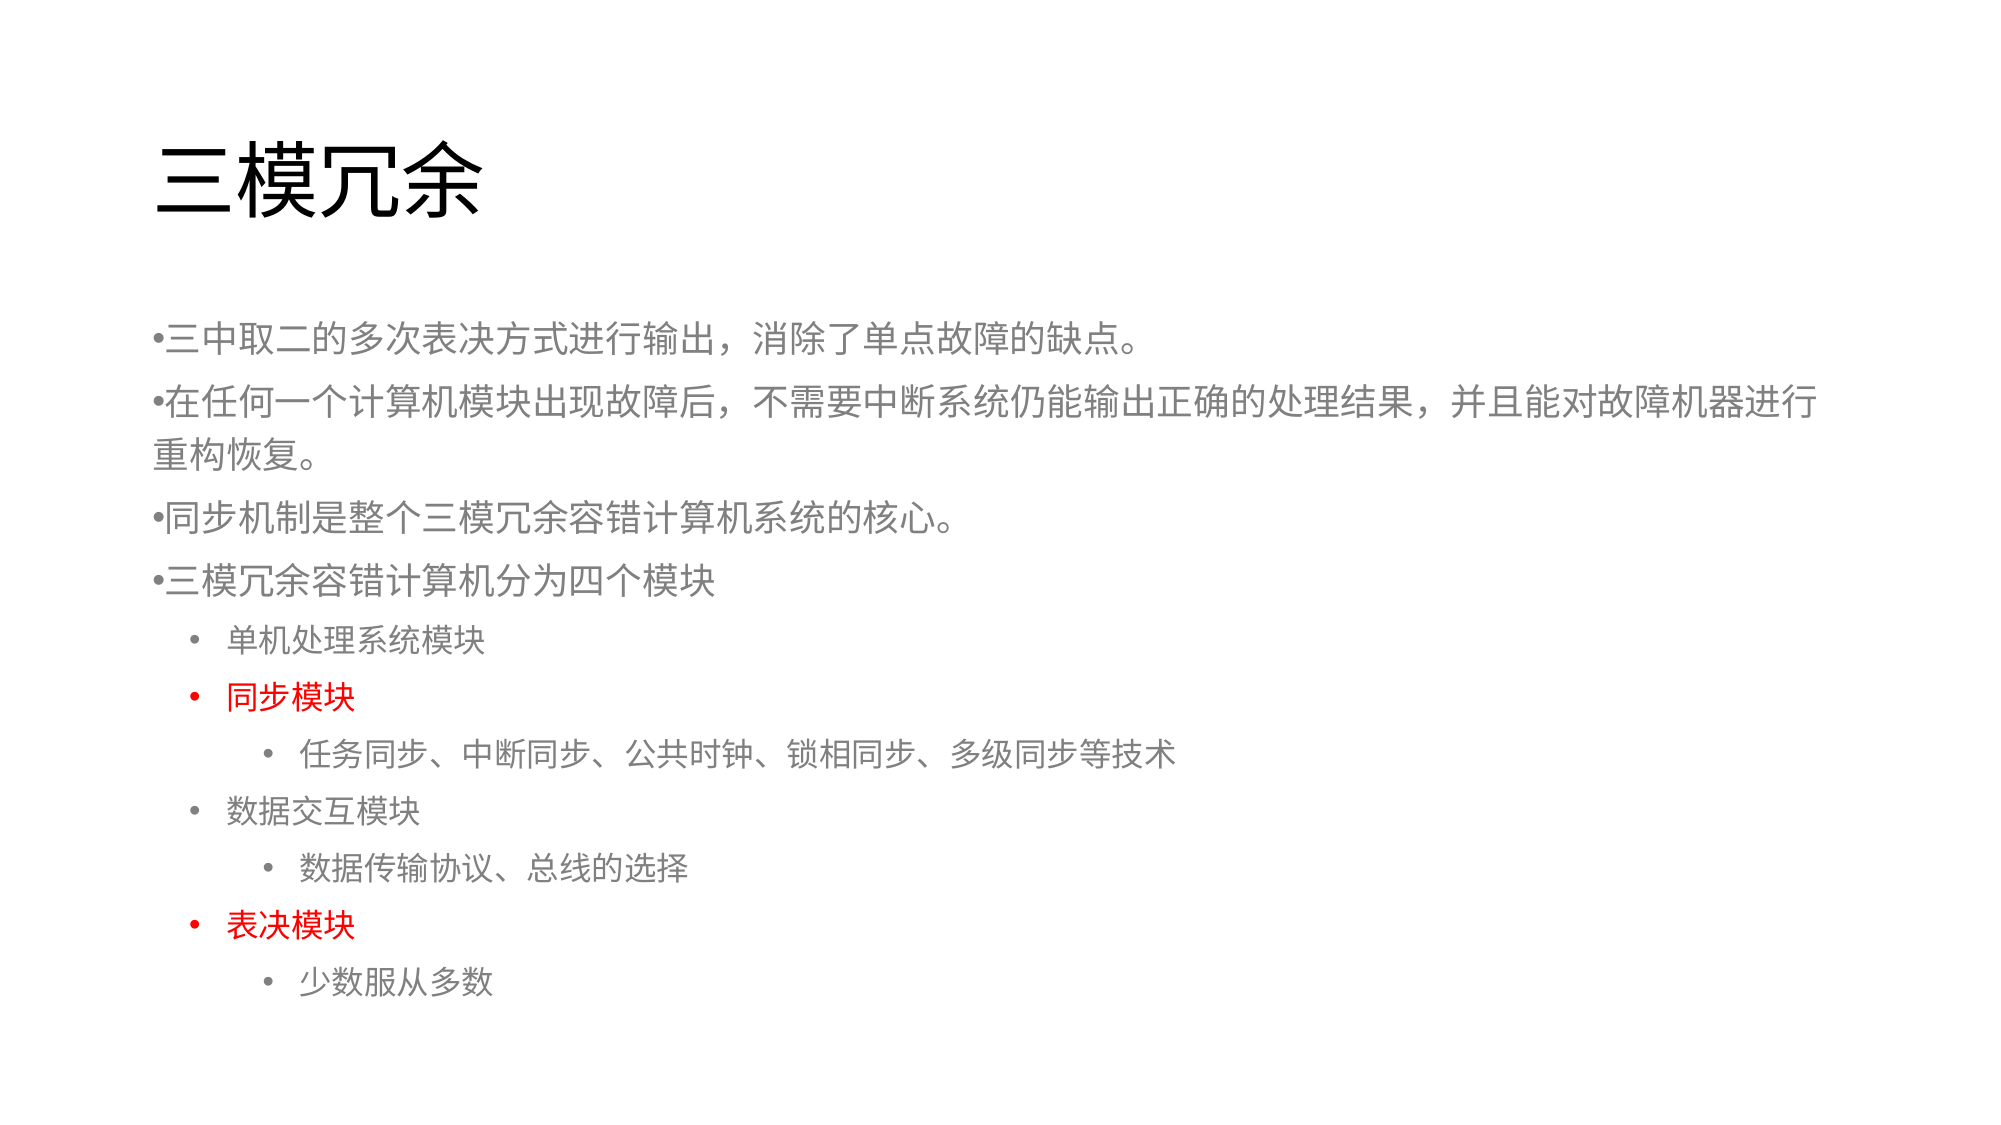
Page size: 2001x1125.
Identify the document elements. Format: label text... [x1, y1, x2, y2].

title 三模冗余 [137, 59, 1863, 278]
list 三中取二的多次表决方式进行输出，消除了单点故障的缺点。 在任何一个计算机模块出现故障后，不需要中断系统仍能输出正确的处理结果，并且能对故障机器进行重构恢复。 同步机制是整个三模冗余容错计算机系统的核心。 三模冗余容错计算机分为四个模块 单机处理系统模块 同步模块 任务同步、中断同步、公共时钟、锁相同步、多级同步等技术 数据交互模块 数据传输协议、总线的选择 表决模块 少数服从多数 [137, 299, 1863, 1014]
